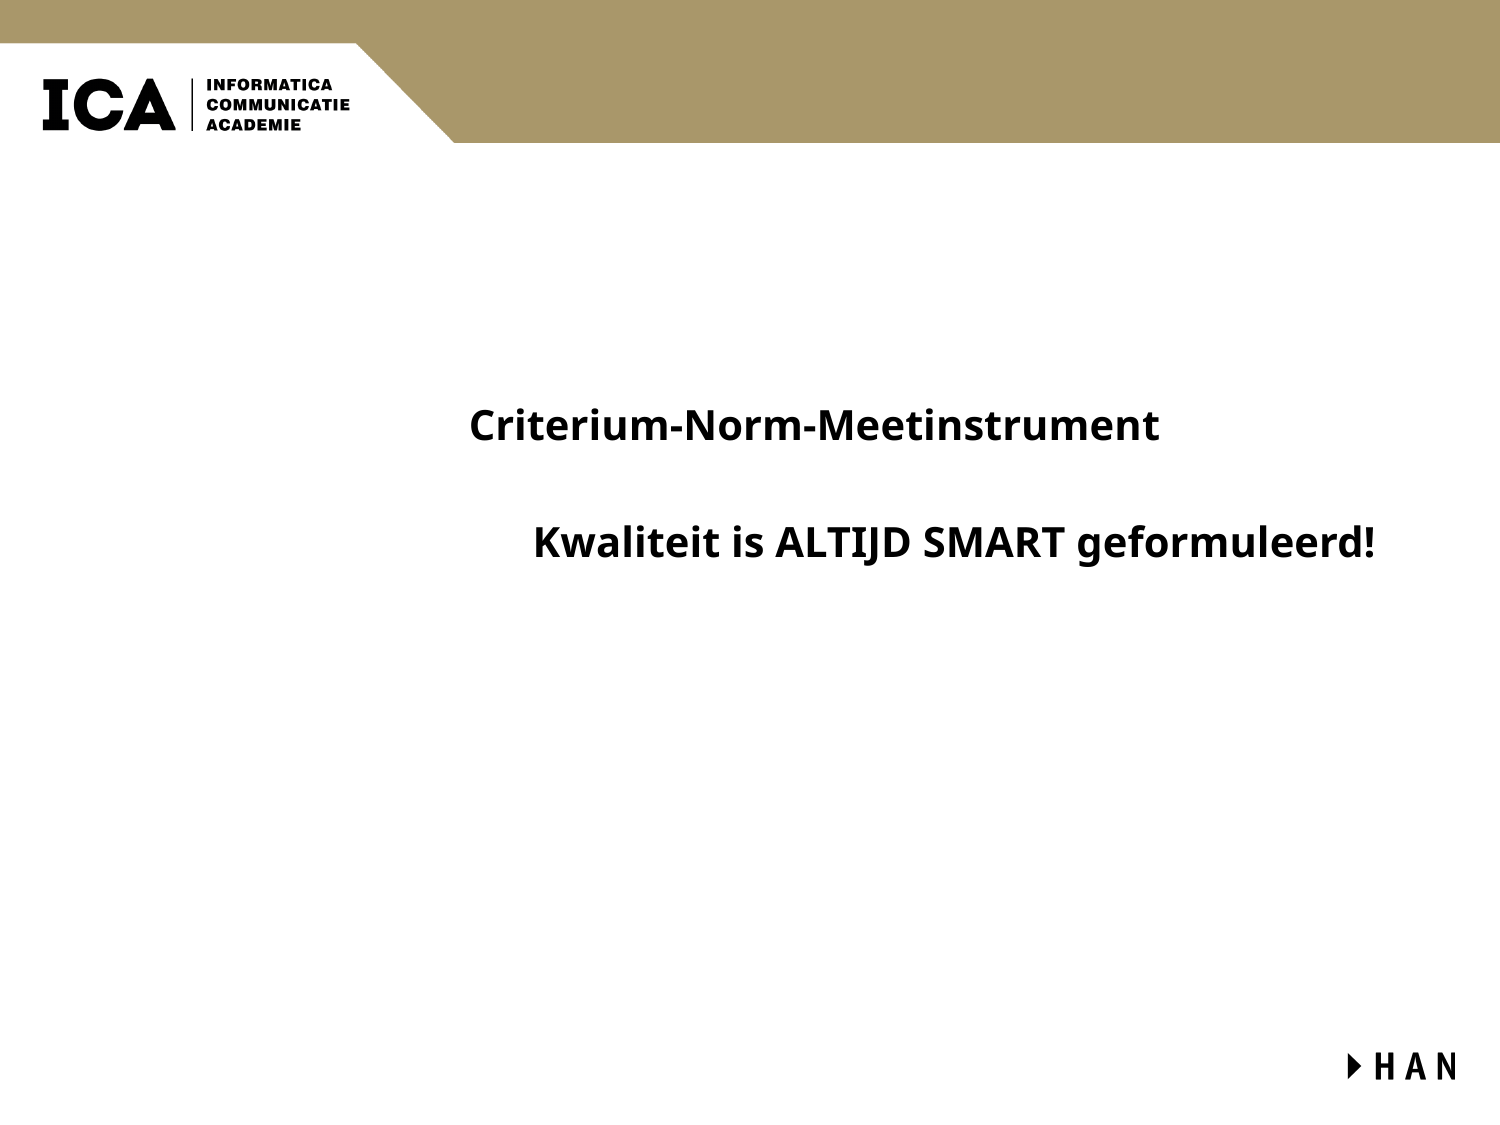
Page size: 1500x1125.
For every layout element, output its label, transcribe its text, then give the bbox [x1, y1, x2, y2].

list Criterium-Norm-Meetinstrument Kwaliteit is ALTIJD SMART geformuleerd! [453, 391, 1455, 1040]
